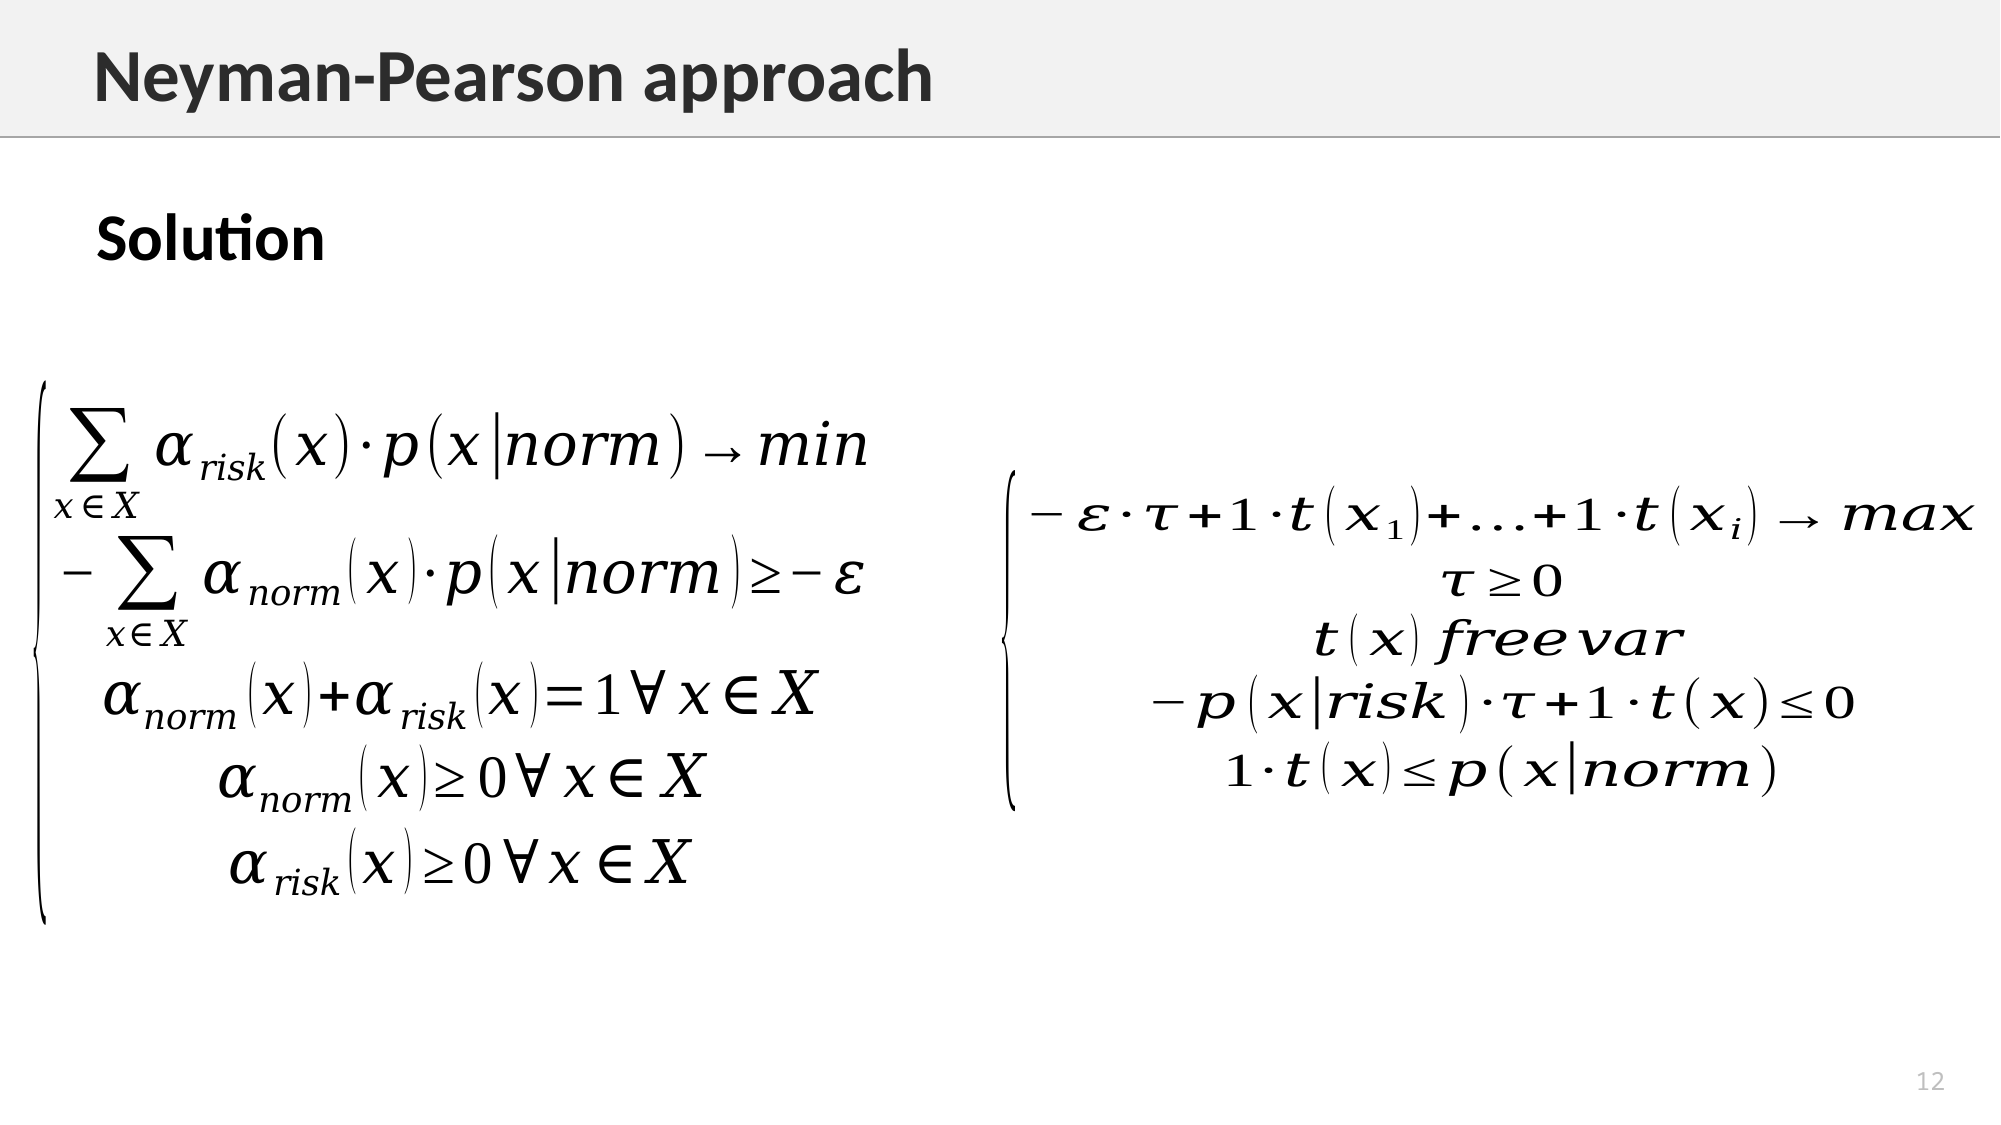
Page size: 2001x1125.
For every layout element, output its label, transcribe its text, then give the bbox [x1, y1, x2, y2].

text_box Solution [81, 186, 386, 281]
text_box Neyman-Pearson approach [78, 19, 1863, 124]
